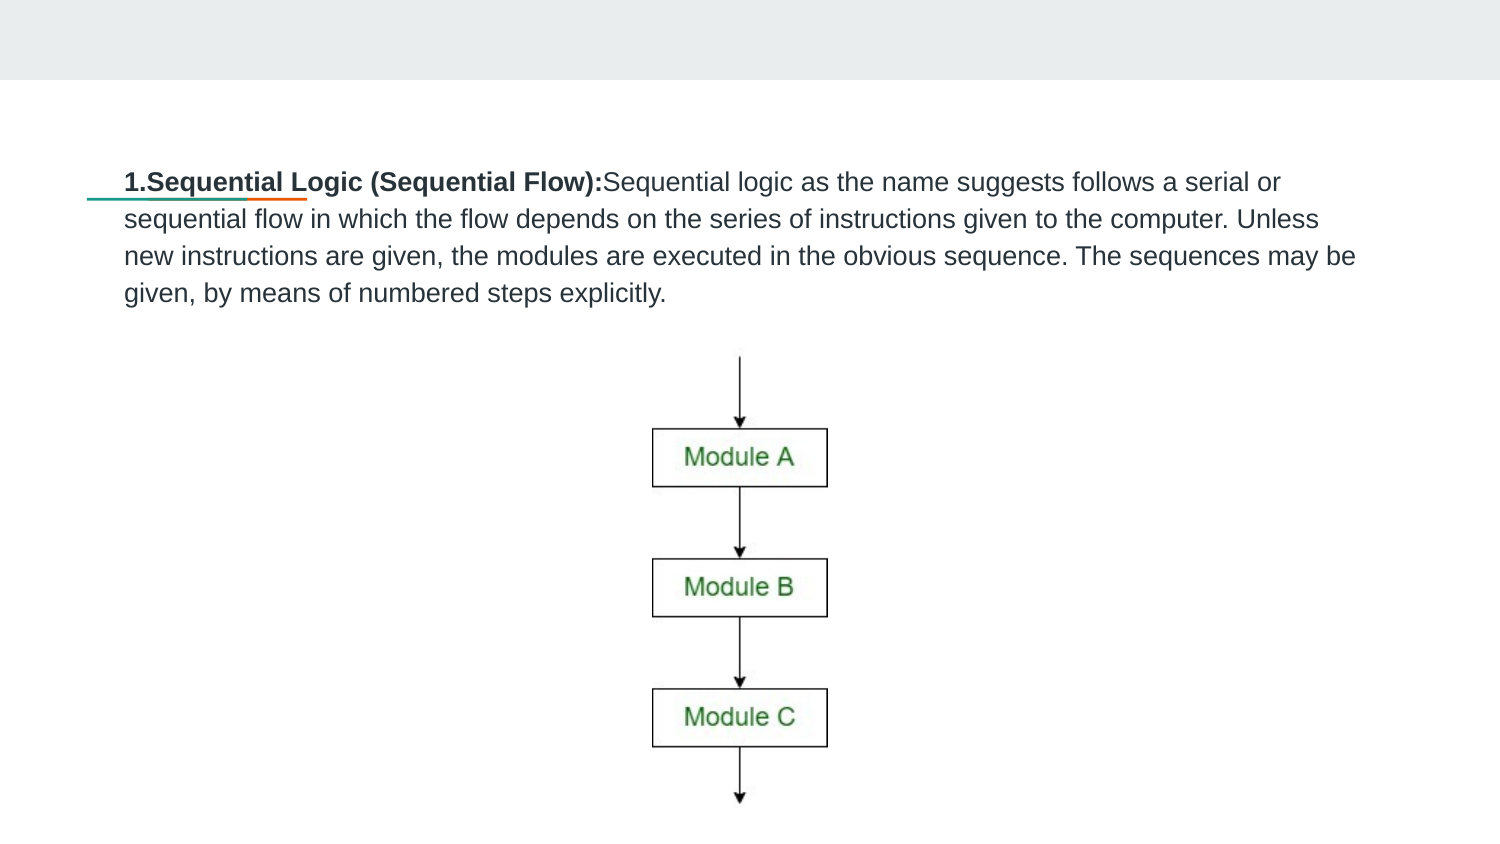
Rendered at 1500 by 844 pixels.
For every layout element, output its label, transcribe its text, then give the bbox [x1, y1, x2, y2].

picture [652, 346, 828, 817]
list 1.Sequential Logic (Sequential Flow):Sequential logic as the name suggests follows a serial or sequential flow in which the flow depends on the series of instructions given to the computer. Unless new instructions are given, the modules are executed in the obvious sequence. The sequences may be given, by means of numbered steps explicitly. [109, 144, 1371, 516]
